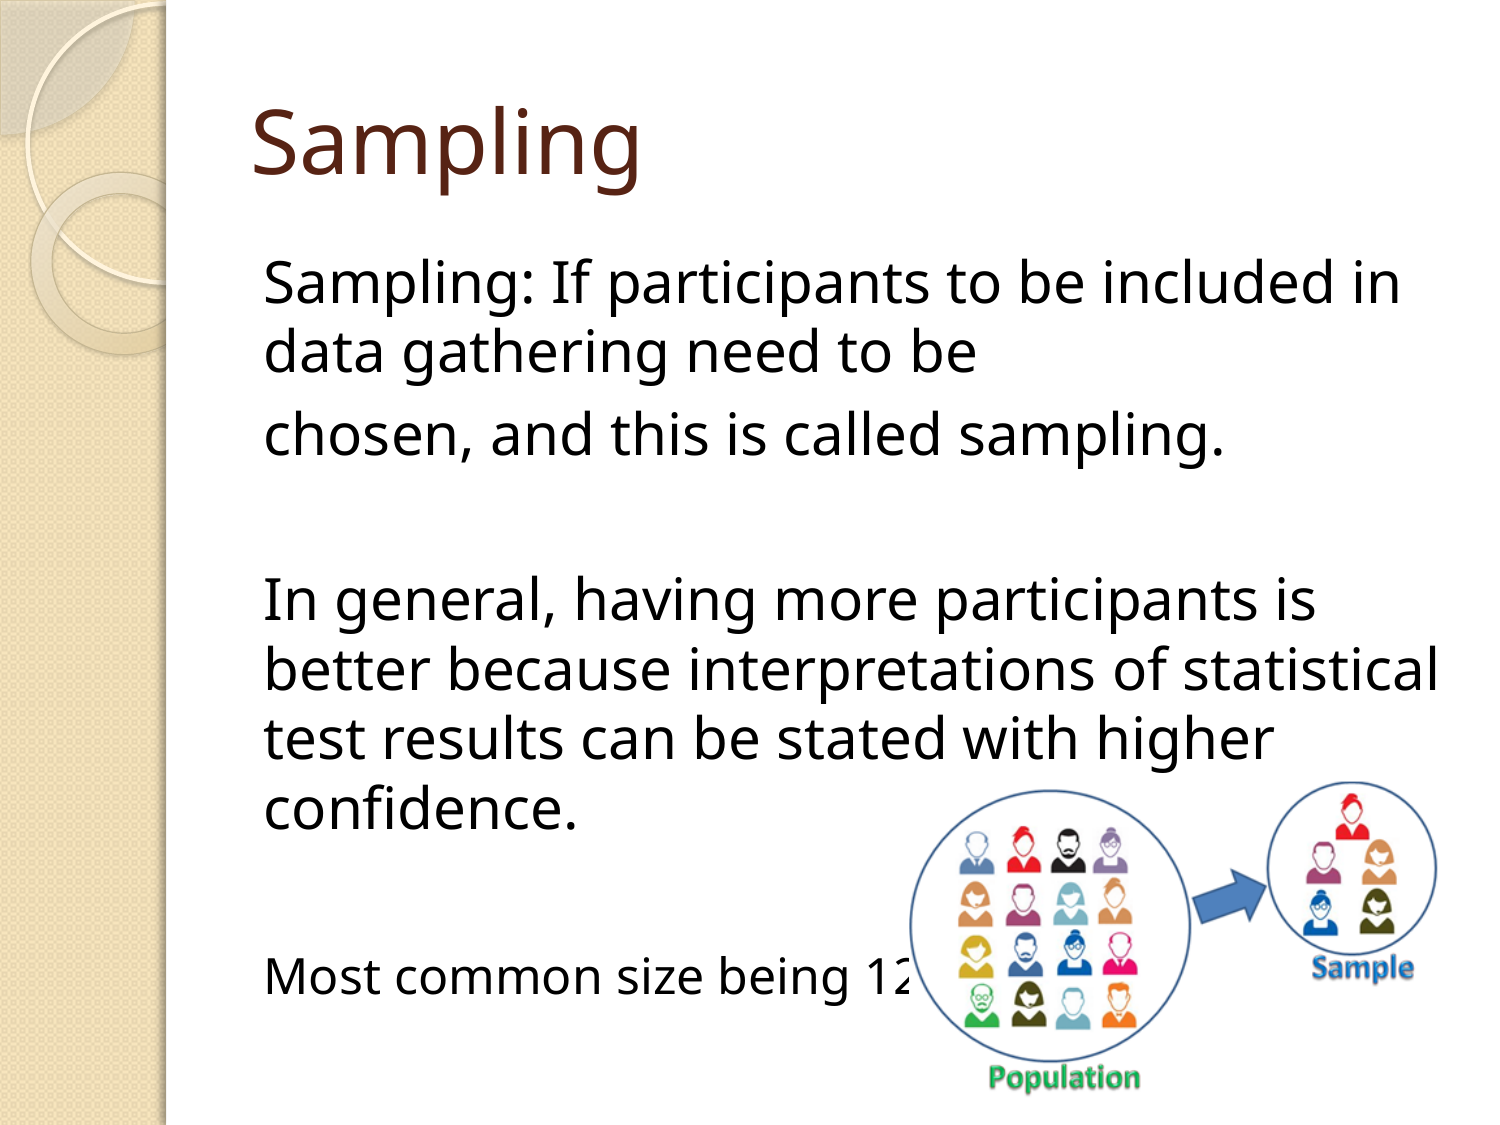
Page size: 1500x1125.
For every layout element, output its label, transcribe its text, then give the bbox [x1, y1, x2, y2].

title Sampling [235, 45, 1466, 233]
picture [909, 774, 1466, 1099]
list Sampling: If participants to be included in data gathering need to be chosen, and this is called sampling. In general, having more participants is better because interpretations of statistical test results can be stated with higher confidence. Most common size being 12. [235, 237, 1466, 1025]
